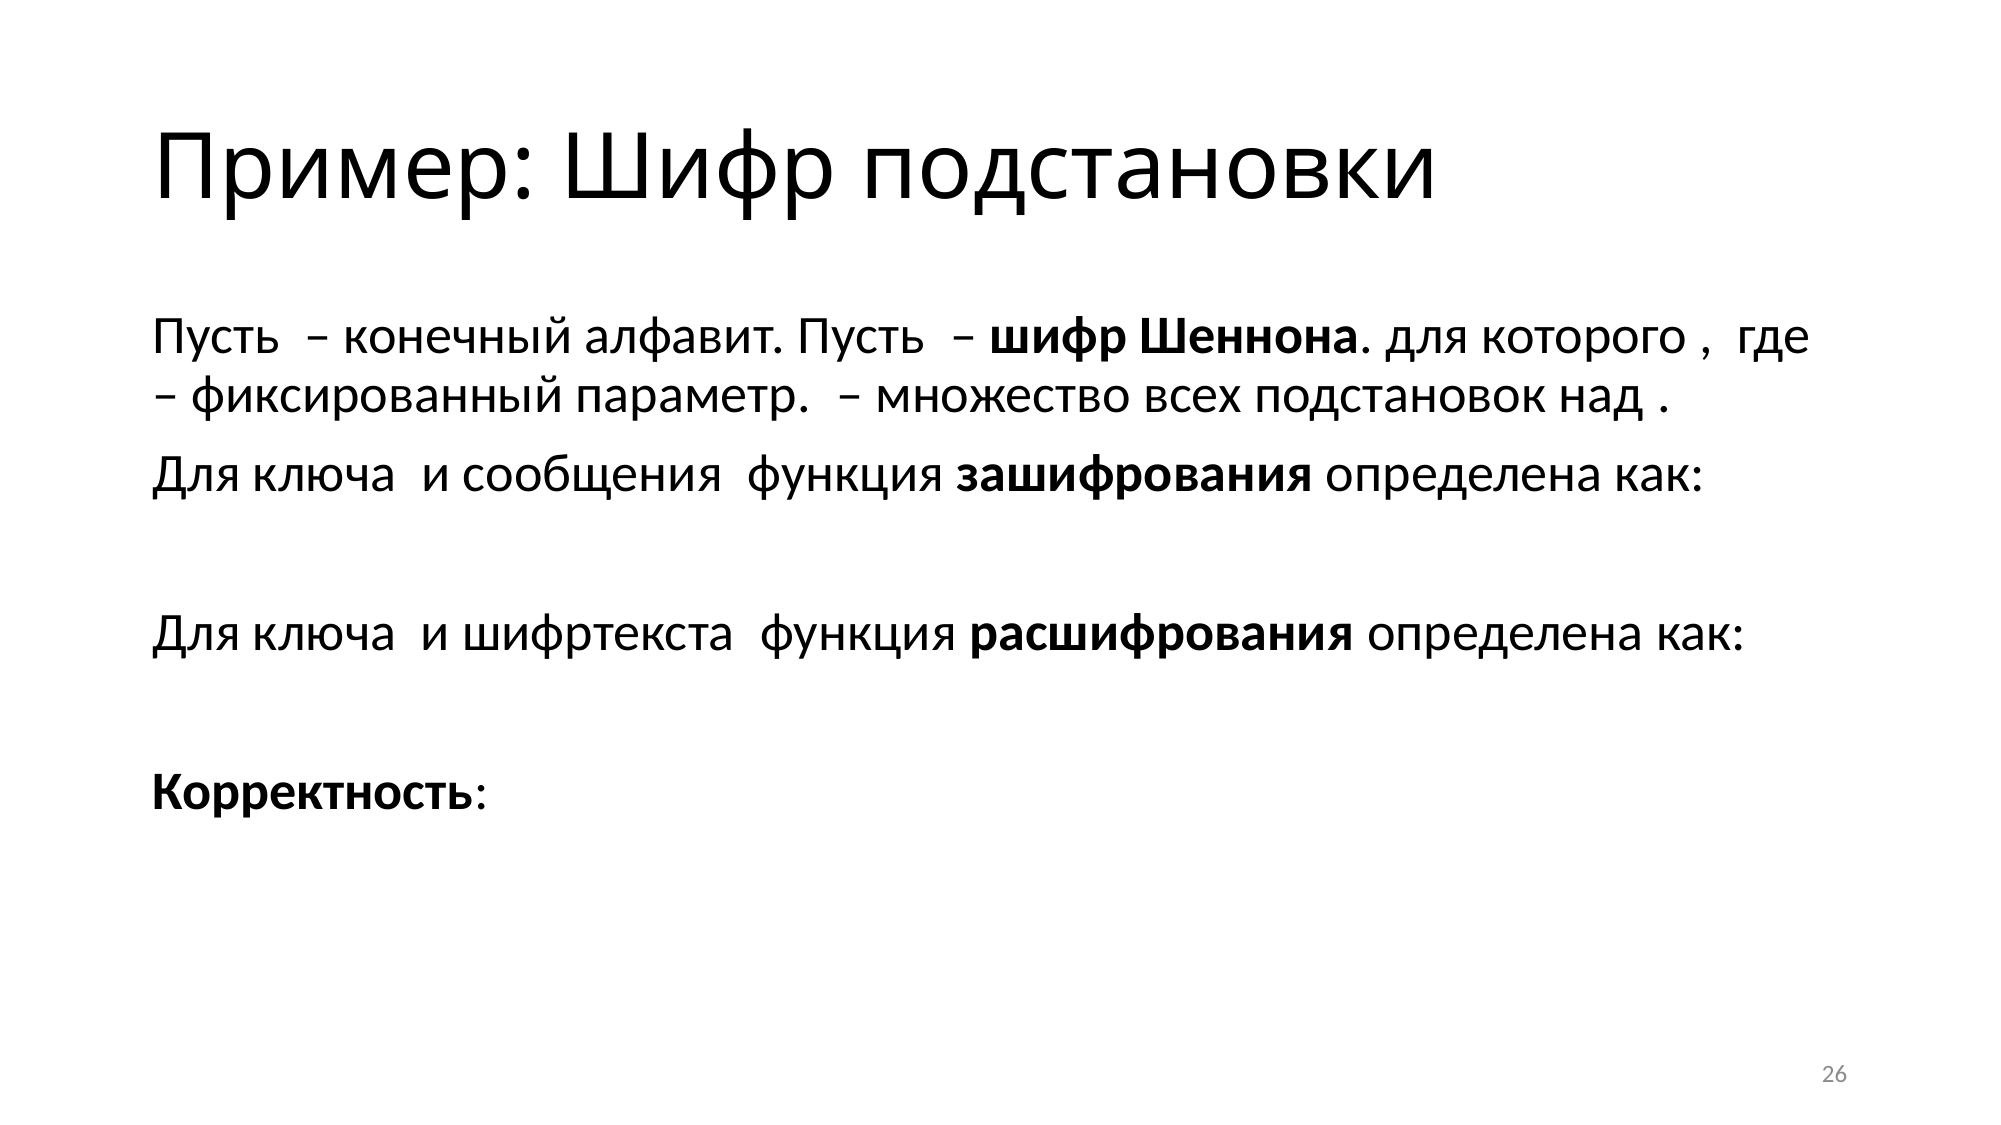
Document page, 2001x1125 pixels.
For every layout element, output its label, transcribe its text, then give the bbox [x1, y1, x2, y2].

title Пример: Шифр подстановки [137, 59, 1863, 278]
slide_number 26 [1412, 1042, 1863, 1103]
